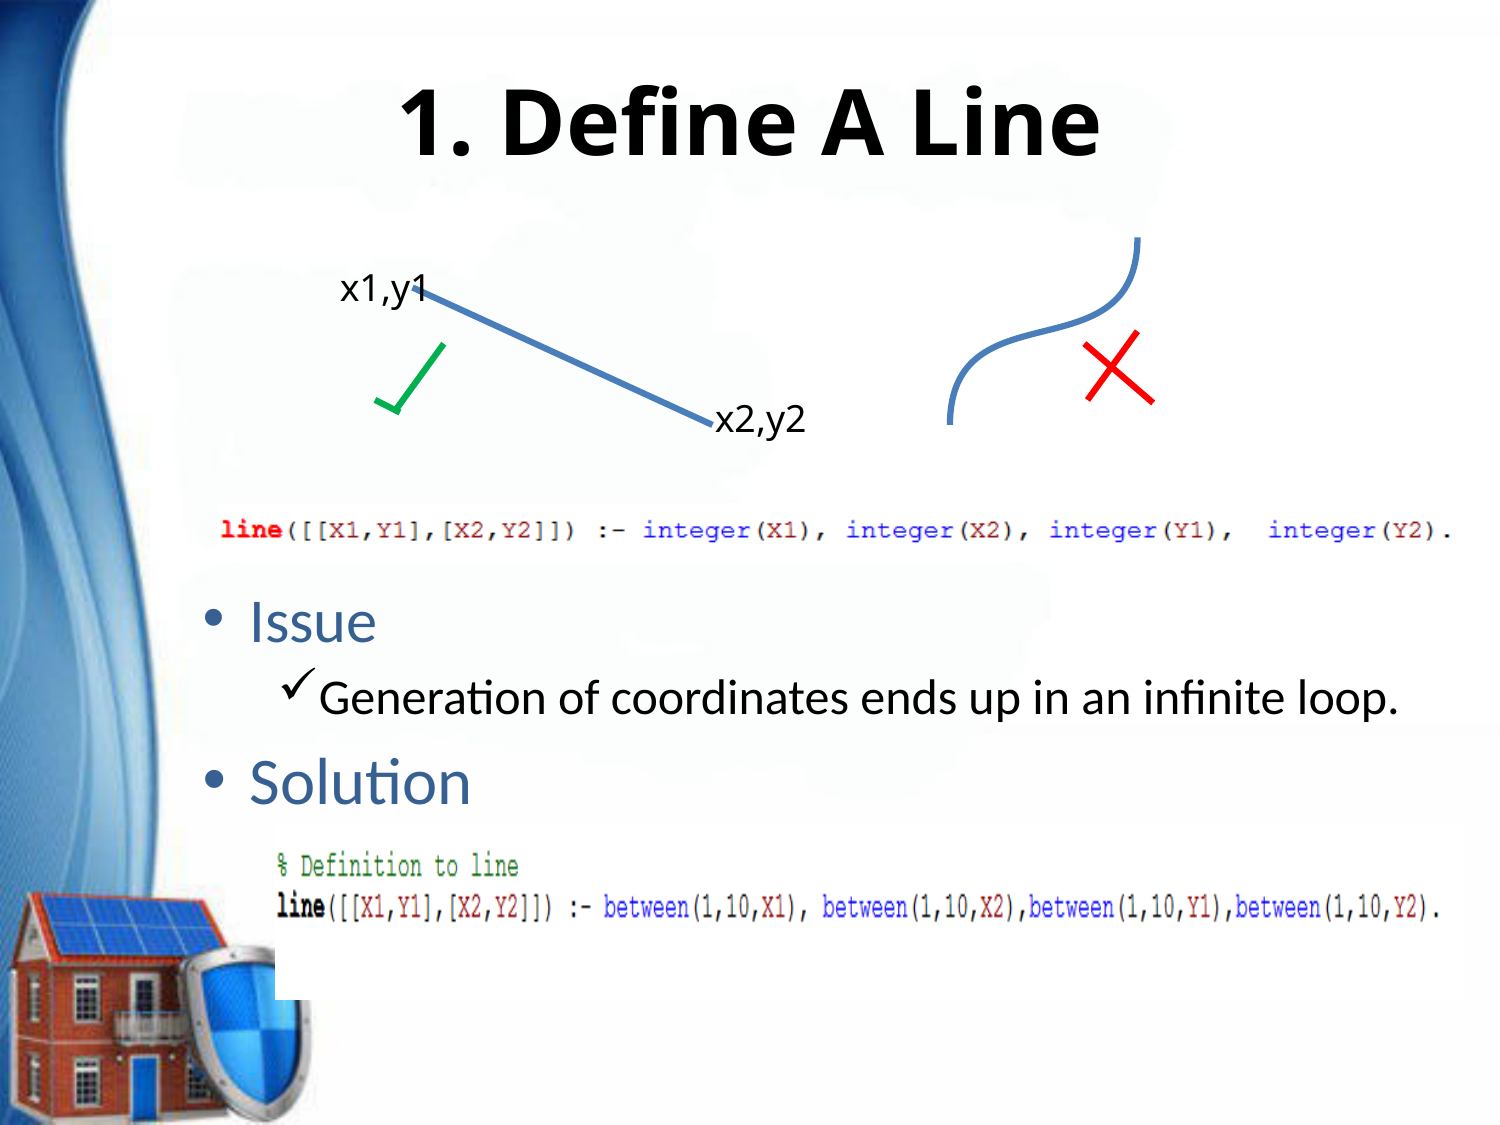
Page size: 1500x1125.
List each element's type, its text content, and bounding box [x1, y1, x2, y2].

list Issue Generation of coordinates ends up in an infinite loop. Solution [112, 200, 1450, 993]
title 1. Define A Line [75, 24, 1425, 213]
picture [0, 0, 1500, 1125]
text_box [324, 237, 1154, 451]
